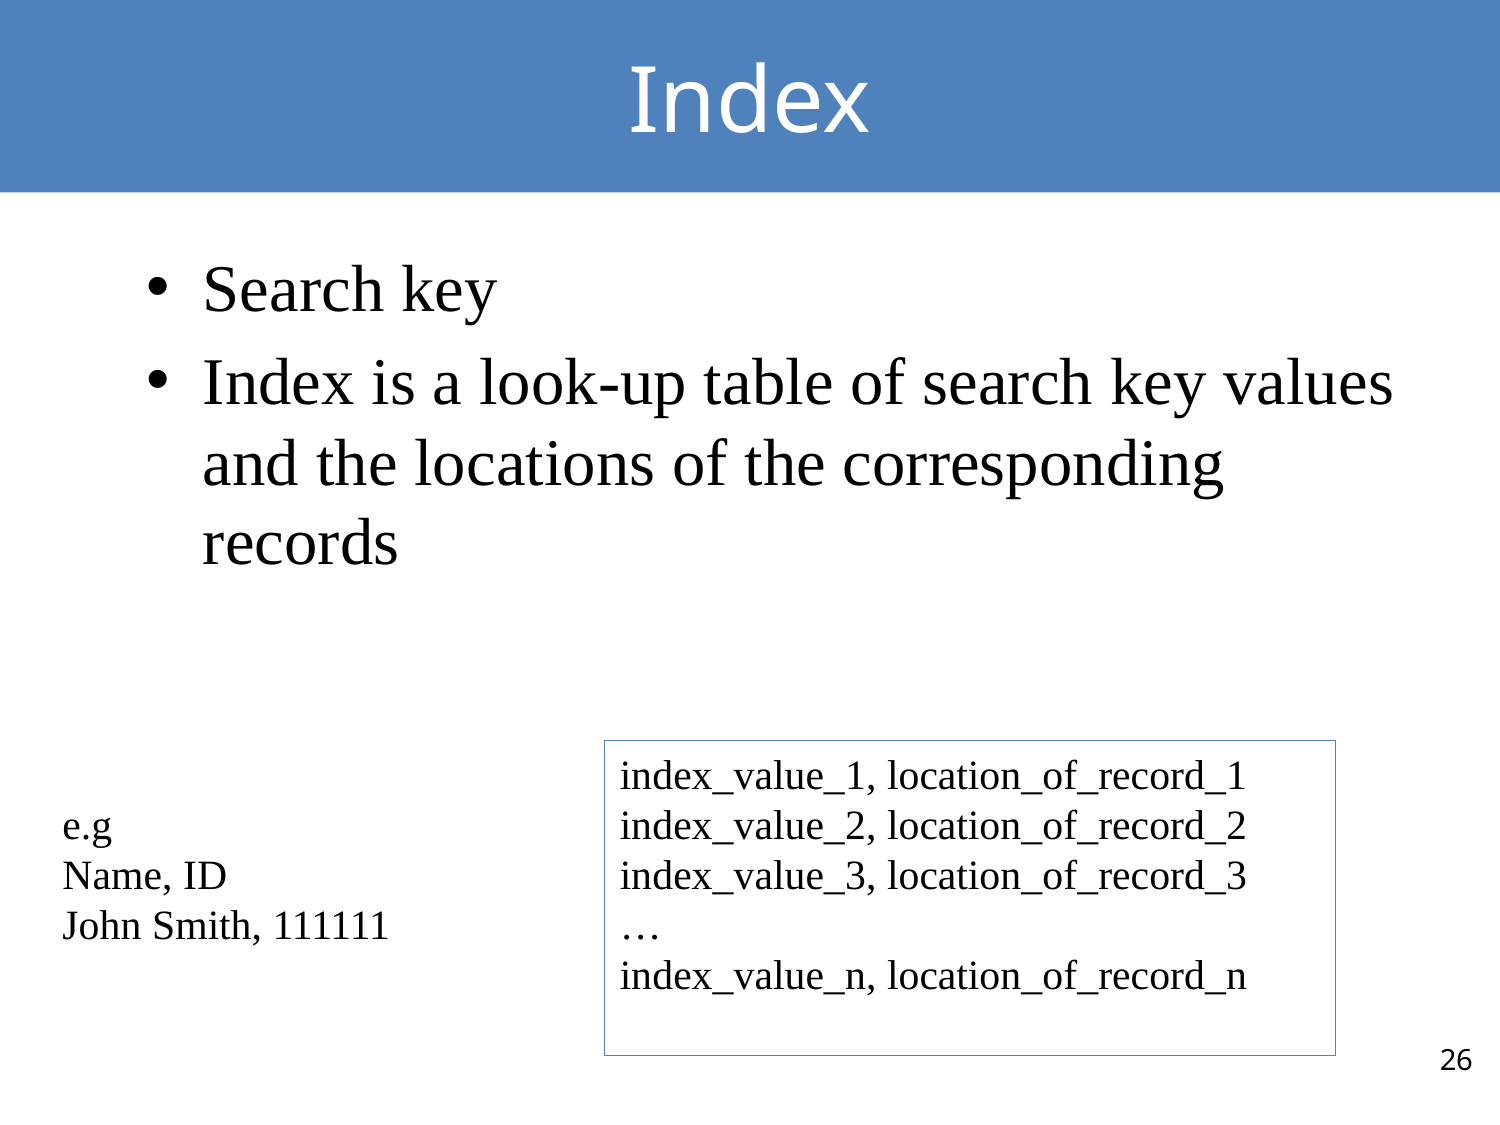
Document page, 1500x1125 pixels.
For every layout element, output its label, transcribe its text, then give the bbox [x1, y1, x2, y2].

title Index [0, 0, 1500, 193]
text_box e.g Name, ID John Smith, 111111 [47, 790, 553, 956]
text_box index_value_1, location_of_record_1 index_value_2, location_of_record_2 index_value_3, location_of_record_3 … index_value_n, location_of_record_n [604, 740, 1336, 1056]
slide_number 26 [1425, 1034, 1500, 1113]
list Search key Index is a look-up table of search key values and the locations of the corresponding records [131, 237, 1464, 612]
